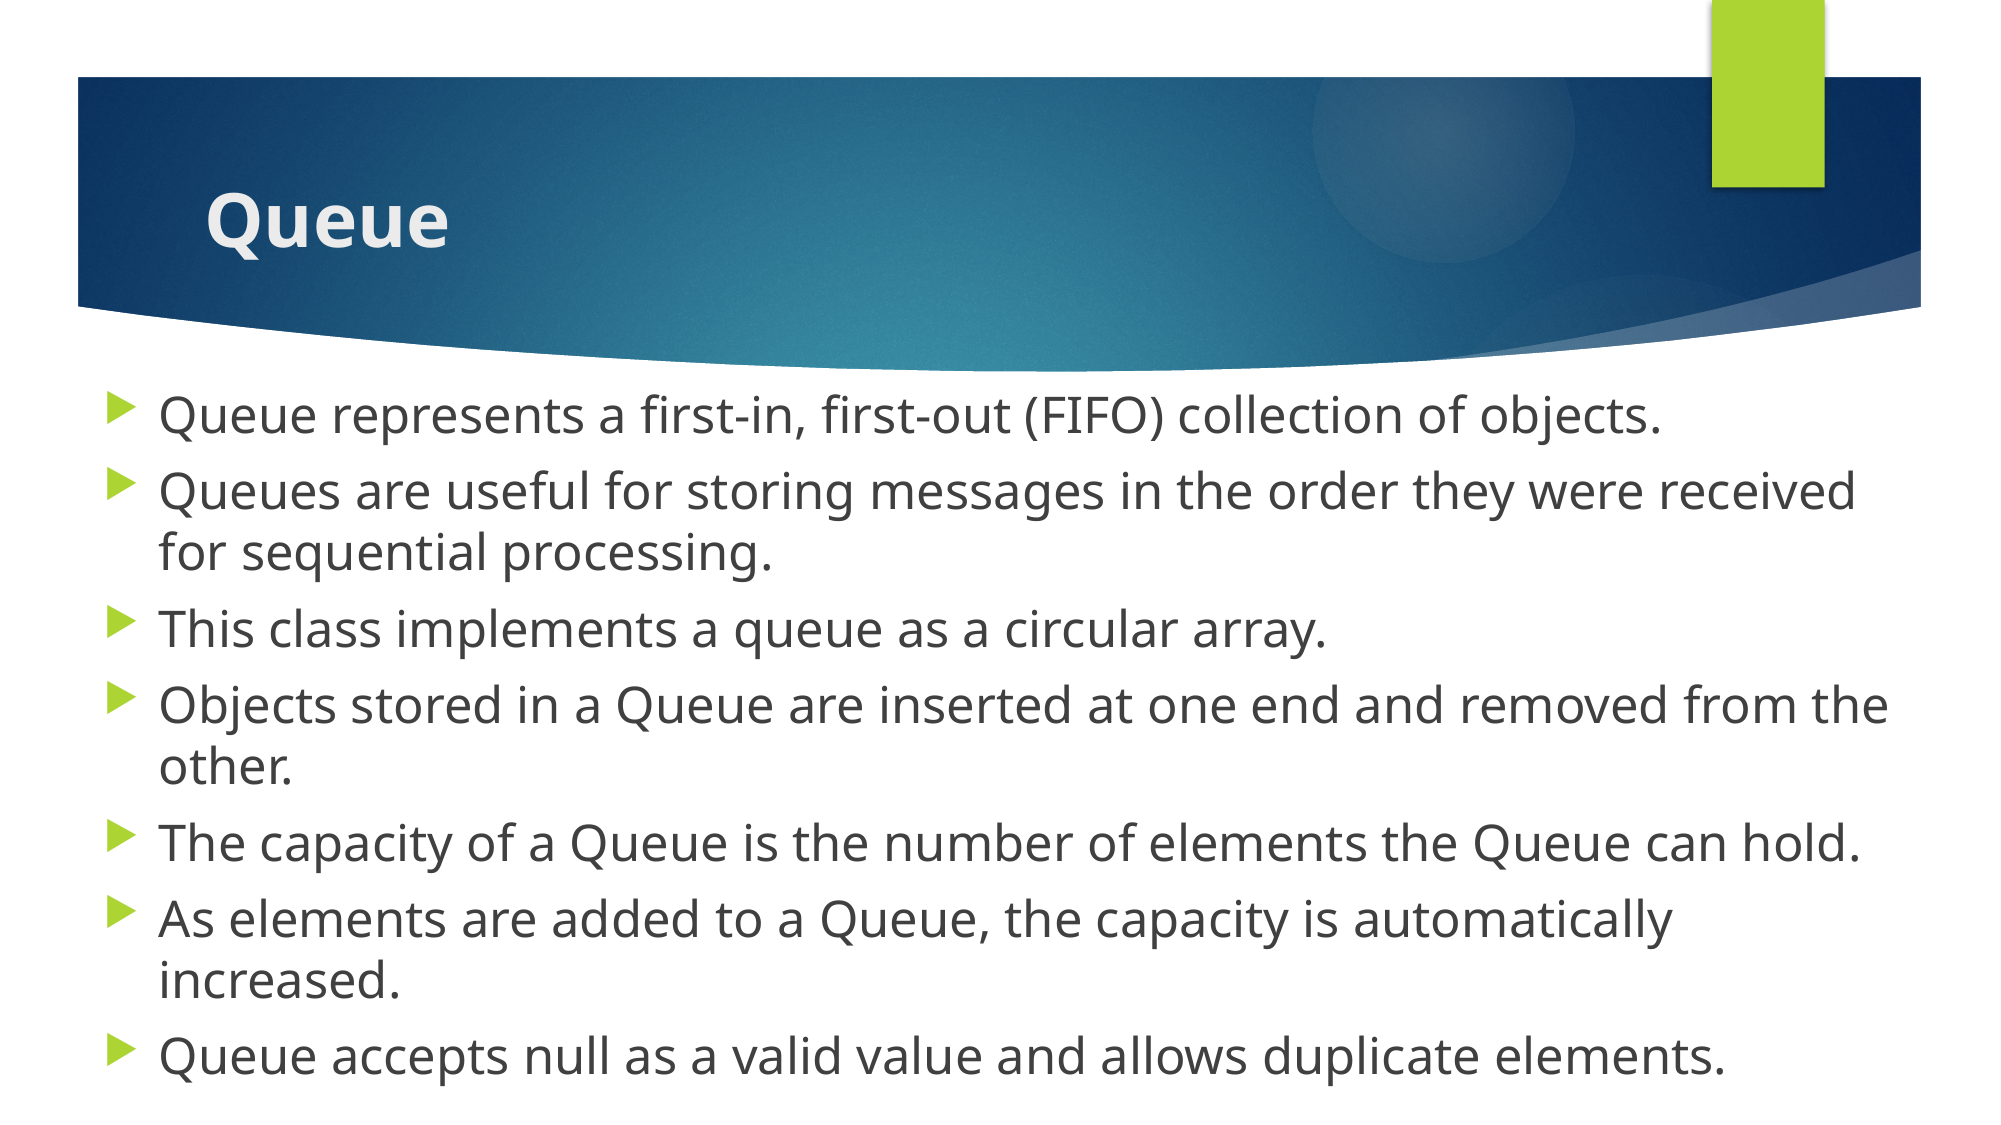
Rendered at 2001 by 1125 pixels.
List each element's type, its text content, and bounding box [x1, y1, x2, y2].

title Queue [189, 159, 1627, 276]
list Queue represents a first-in, first-out (FIFO) collection of objects. Queues are useful for storing messages in the order they were received for sequential processing. This class implements a queue as a circular array. Objects stored in a Queue are inserted at one end and removed from the other. The capacity of a Queue is the number of elements the Queue can hold. As elements are added to a Queue, the capacity is automatically increased. Queue accepts null as a valid value and allows duplicate elements. [88, 375, 1916, 1094]
